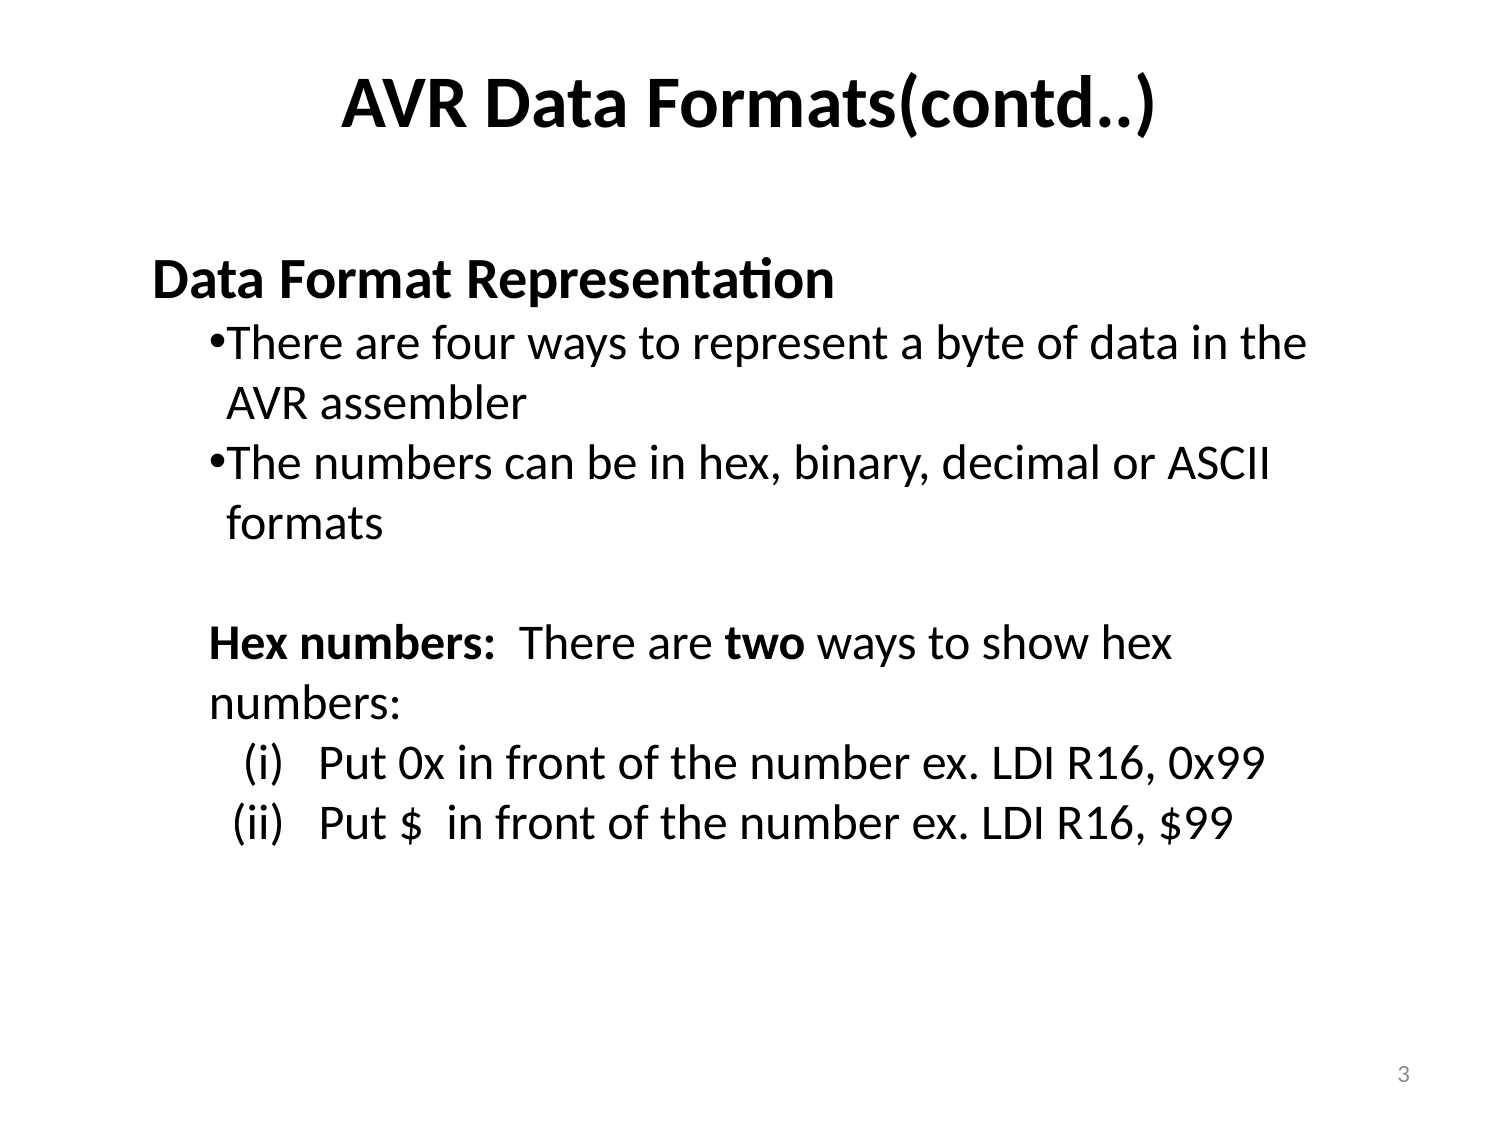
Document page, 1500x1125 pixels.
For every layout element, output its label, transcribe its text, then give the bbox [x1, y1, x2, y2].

text_box Data Format Representation There are four ways to represent a byte of data in the AVR assembler The numbers can be in hex, binary, decimal or ASCII formats Hex numbers: There are two ways to show hex numbers: (i) Put 0x in front of the number ex. LDI R16, 0x99 (ii) Put $ in front of the number ex. LDI R16, $99 [137, 187, 1363, 978]
slide_number 3 [1074, 1042, 1425, 1103]
title AVR Data Formats(contd..) [75, 45, 1425, 150]
